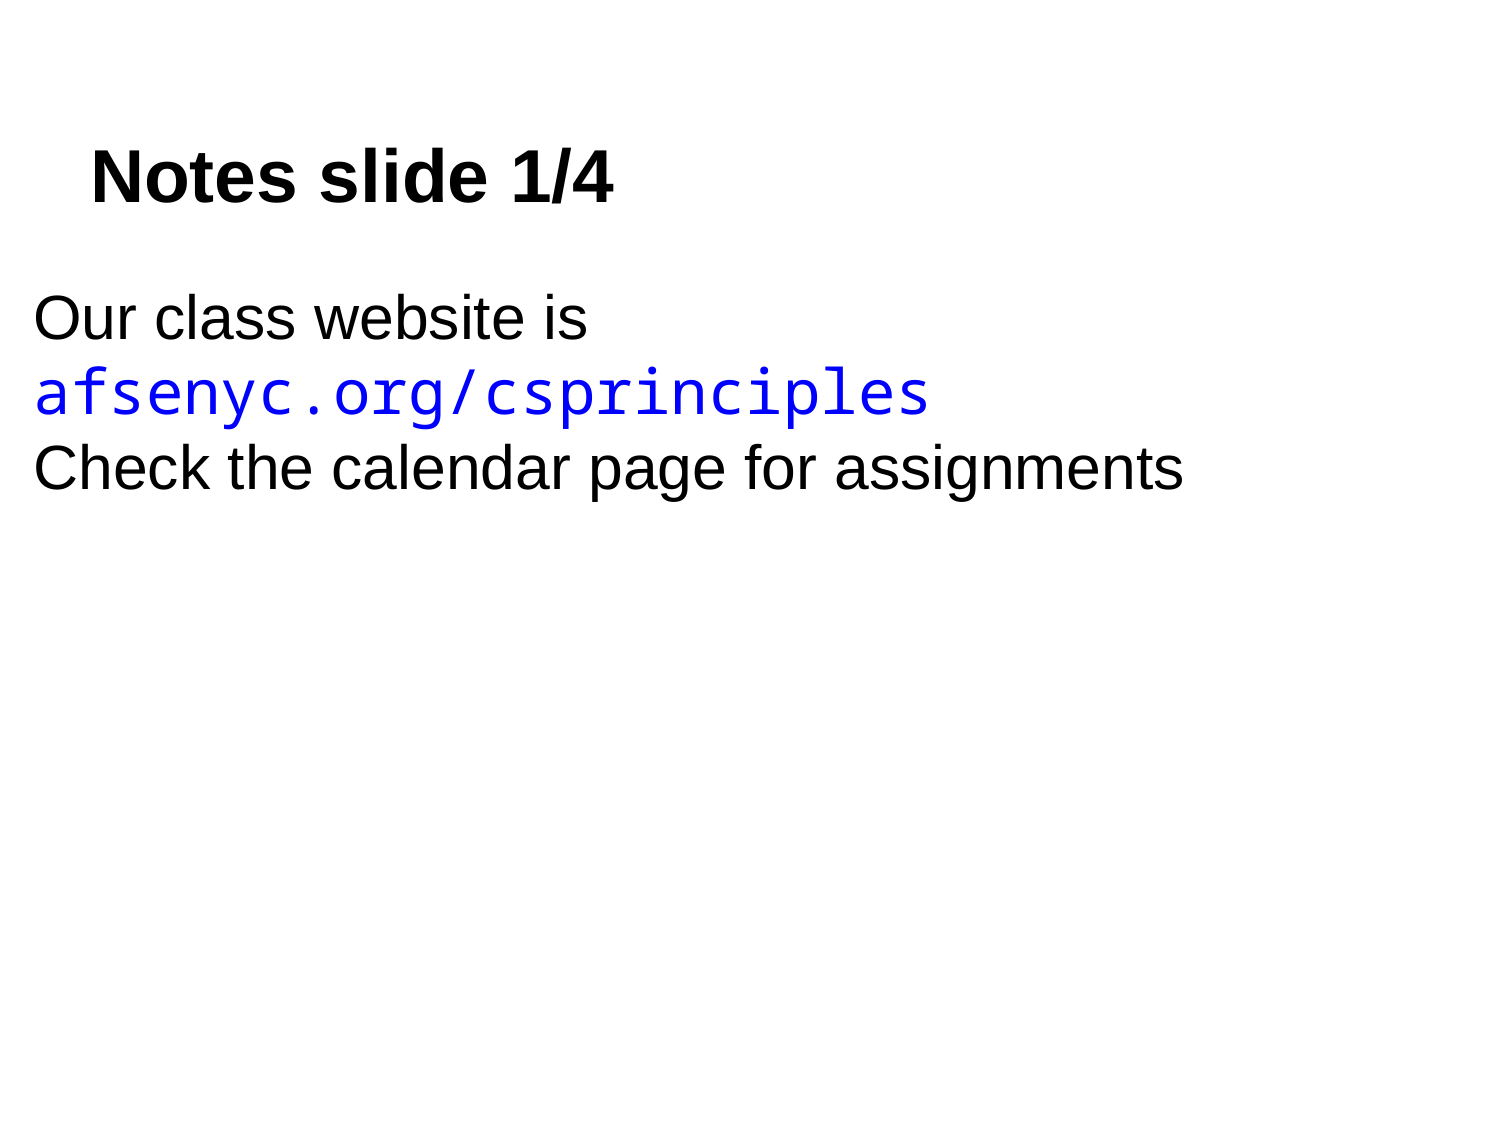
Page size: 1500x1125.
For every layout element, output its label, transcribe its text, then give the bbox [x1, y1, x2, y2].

title Notes slide 1/4 [75, 45, 1425, 233]
list Our class website is afsenyc.org/csprinciples Check the calendar page for assignments [18, 262, 1481, 1078]
